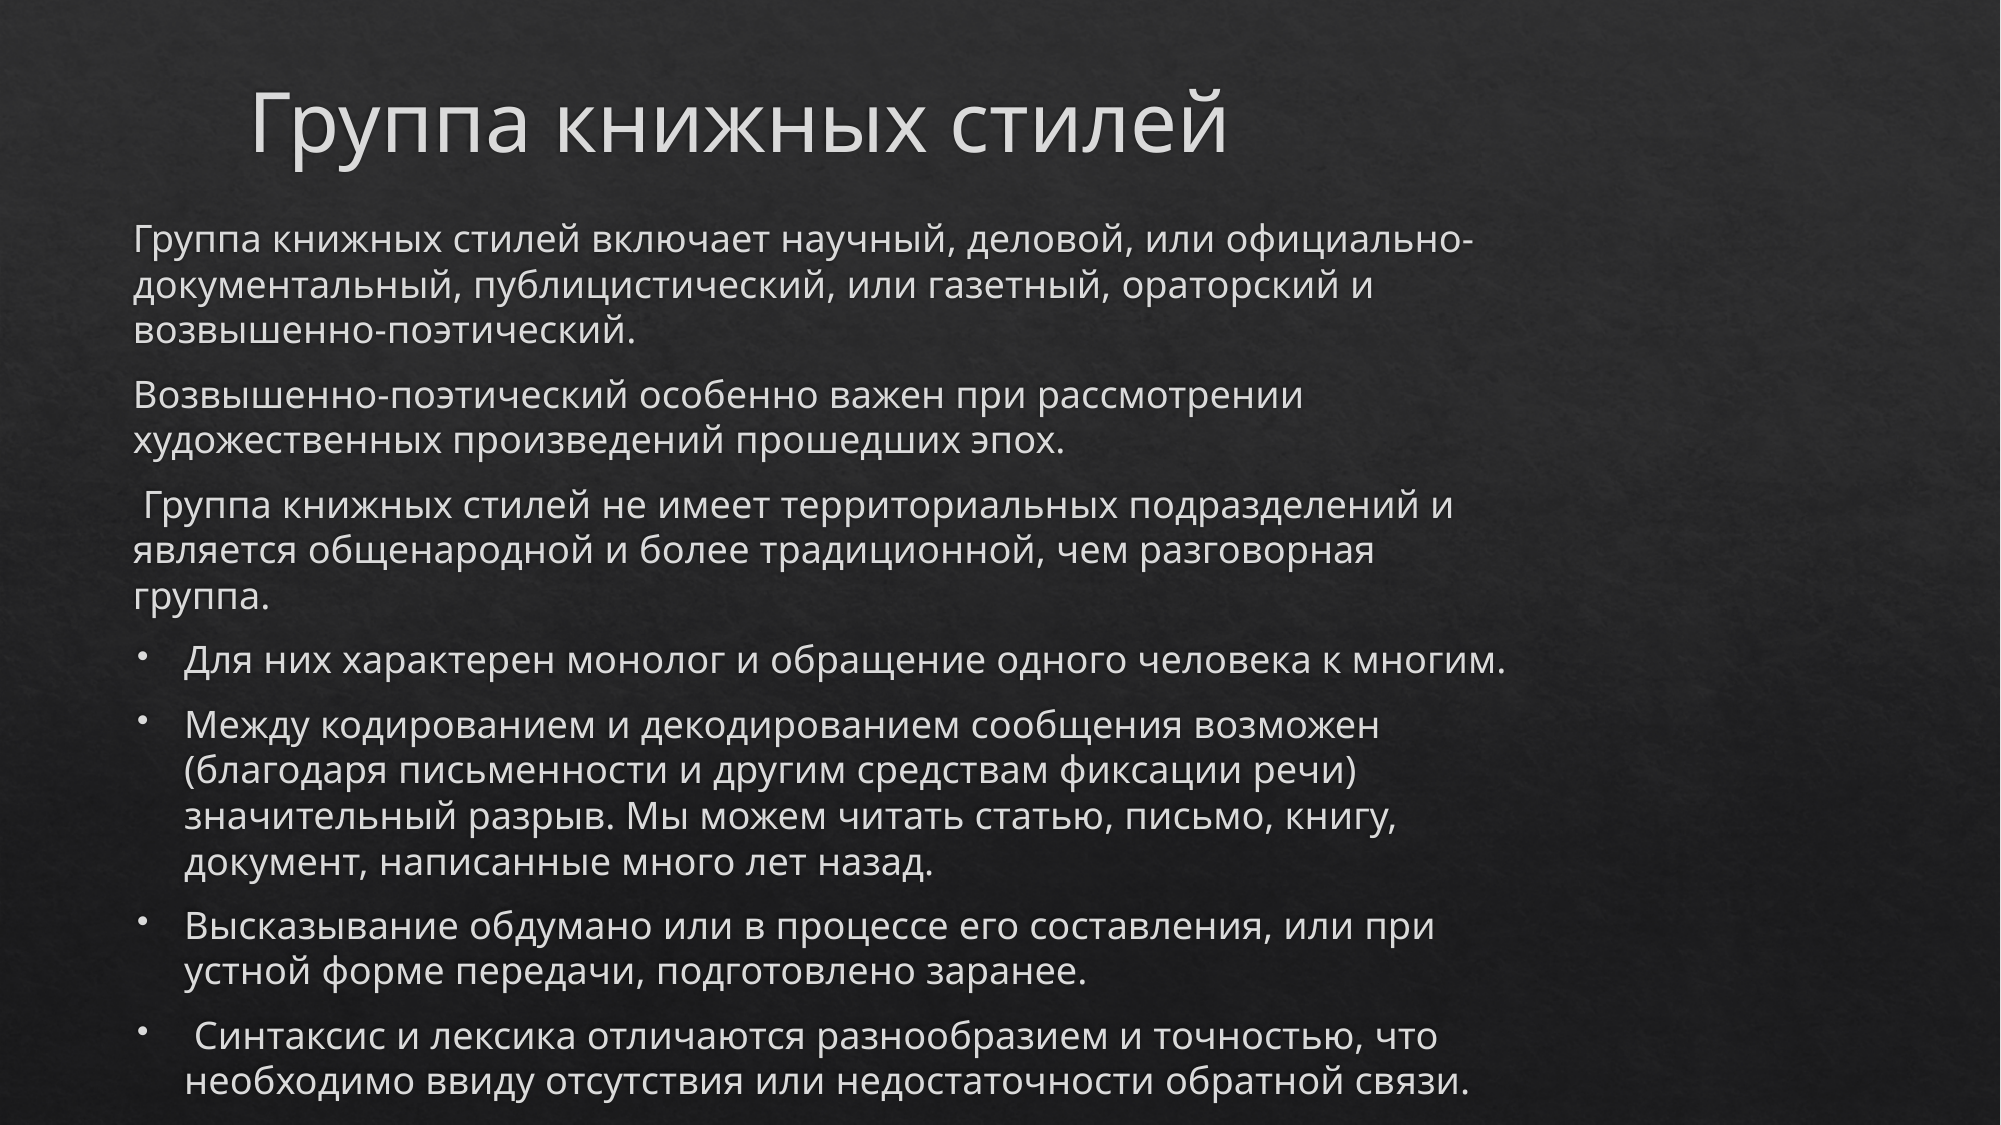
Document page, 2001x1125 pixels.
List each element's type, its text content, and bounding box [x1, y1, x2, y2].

list Группа книжных стилей включает научный, деловой, или официально-документальный, публицистический, или газетный, ораторский и возвышенно-поэтический. Возвышенно-поэтический особенно важен при рассмотрении художественных произведений прошедших эпох. Группа книжных стилей не имеет территориальных подразделений и является общенародной и более традиционной, чем разговорная группа. Для них характерен монолог и обращение одного человека к многим. Между кодированием и декодированием сообщения возможен (благодаря письменности и другим средствам фиксации речи) значительный разрыв. Мы можем читать статью, письмо, книгу, документ, написанные много лет назад. Высказывание обдумано или в процессе его составления, или при устной форме передачи, подготовлено заранее. Синтаксис и лексика отличаются разнообразием и точностью, что необходимо ввиду отсутствия или недостаточности обратной связи. [117, 207, 1529, 1125]
title Группа книжных стилей [46, 10, 1457, 228]
